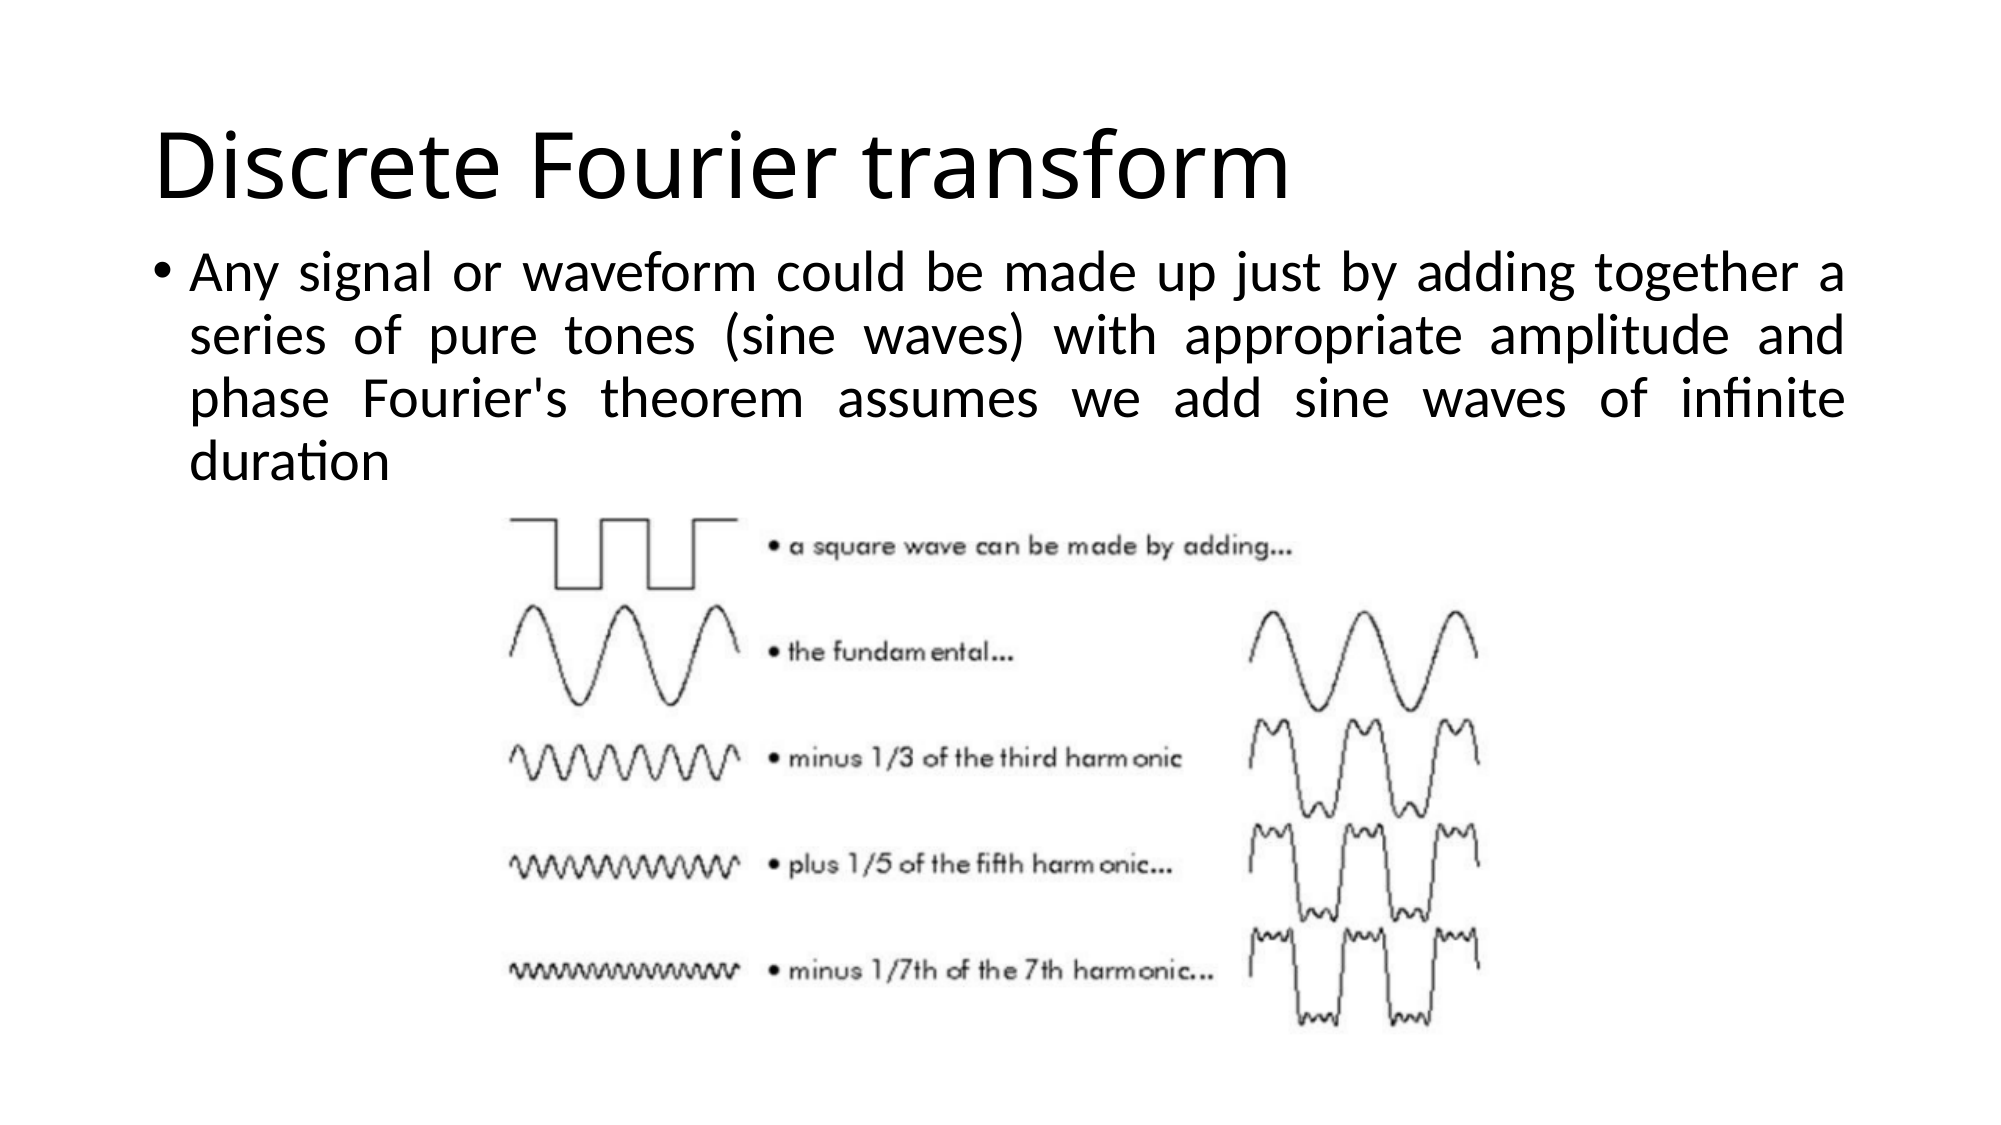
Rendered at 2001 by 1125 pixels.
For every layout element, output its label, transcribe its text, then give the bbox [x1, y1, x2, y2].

title Discrete Fourier transform [137, 59, 1863, 234]
list Any signal or waveform could be made up just by adding together a series of pure tones (sine waves) with appropriate amplitude and phase Fourier's theorem assumes we add sine waves of infinite duration [137, 234, 1863, 1014]
picture [492, 479, 1508, 1050]
